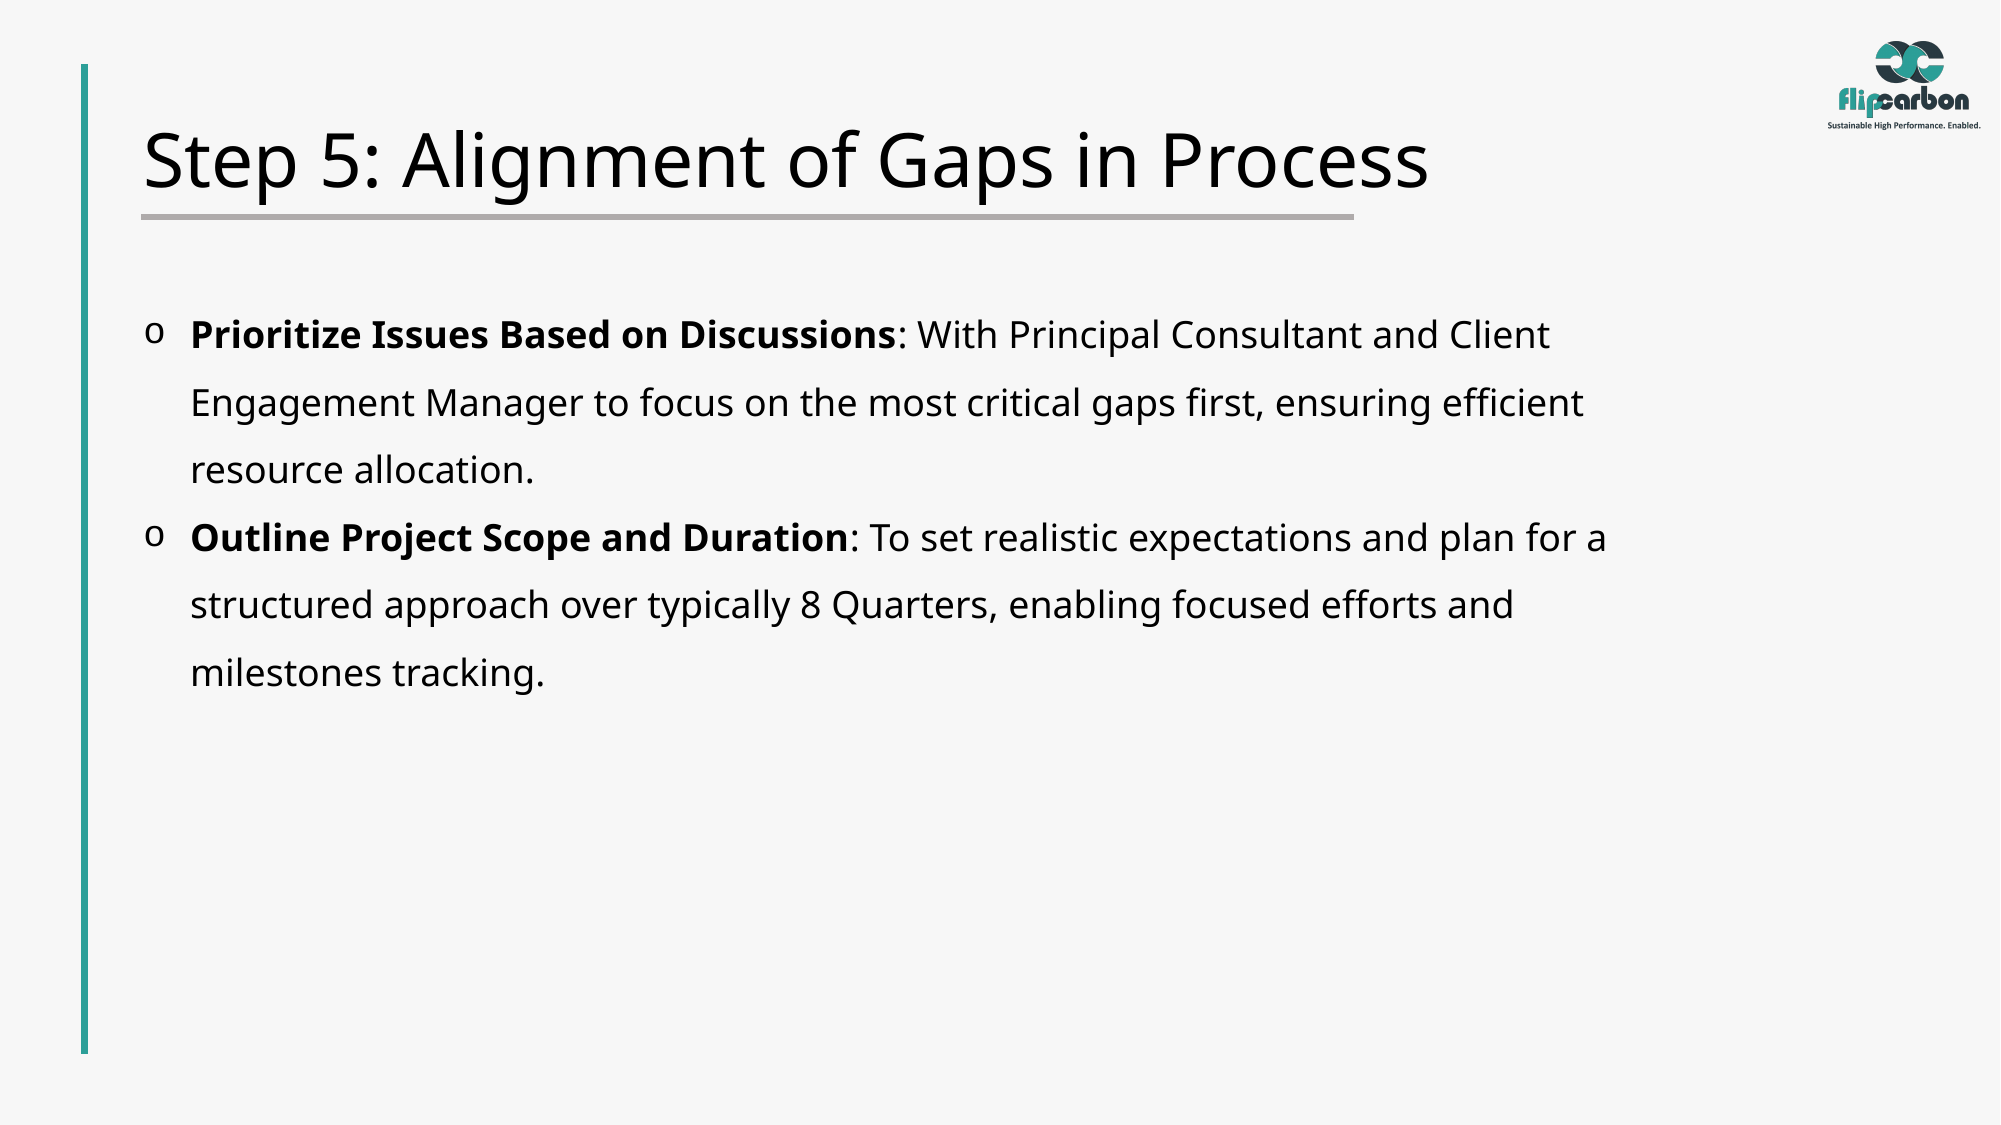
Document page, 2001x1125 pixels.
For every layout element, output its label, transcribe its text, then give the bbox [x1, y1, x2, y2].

text_box Step 5: Alignment of Gaps in Process [128, 107, 1836, 202]
picture [1809, 19, 2000, 155]
text_box Prioritize Issues Based on Discussions: With Principal Consultant and Client Engagement Manager to focus on the most critical gaps first, ensuring efficient resource allocation. Outline Project Scope and Duration: To set realistic expectations and plan for a structured approach over typically 8 Quarters, enabling focused efforts and milestones tracking. [128, 281, 1712, 701]
